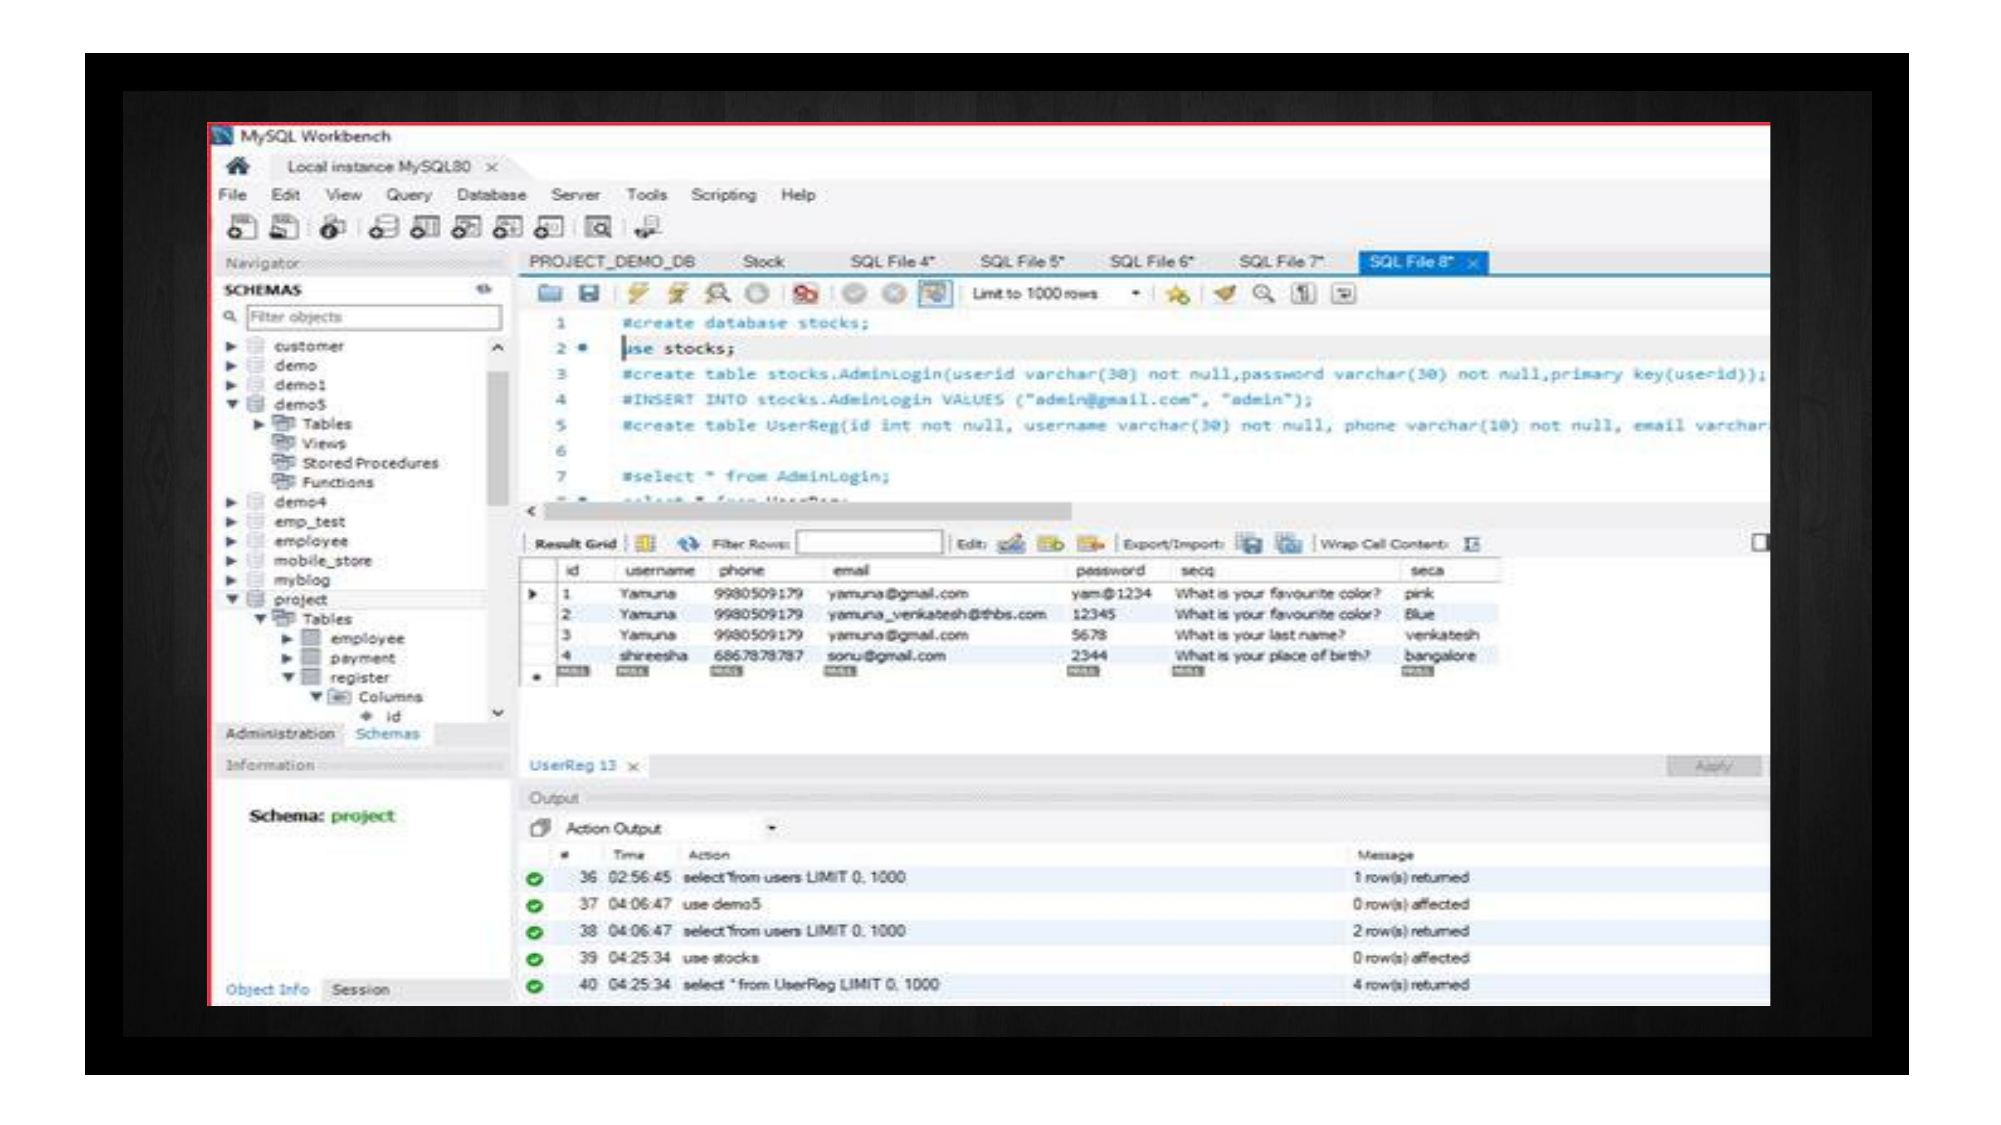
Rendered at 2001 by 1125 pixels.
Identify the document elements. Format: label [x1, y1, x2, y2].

picture [122, 90, 1872, 1038]
